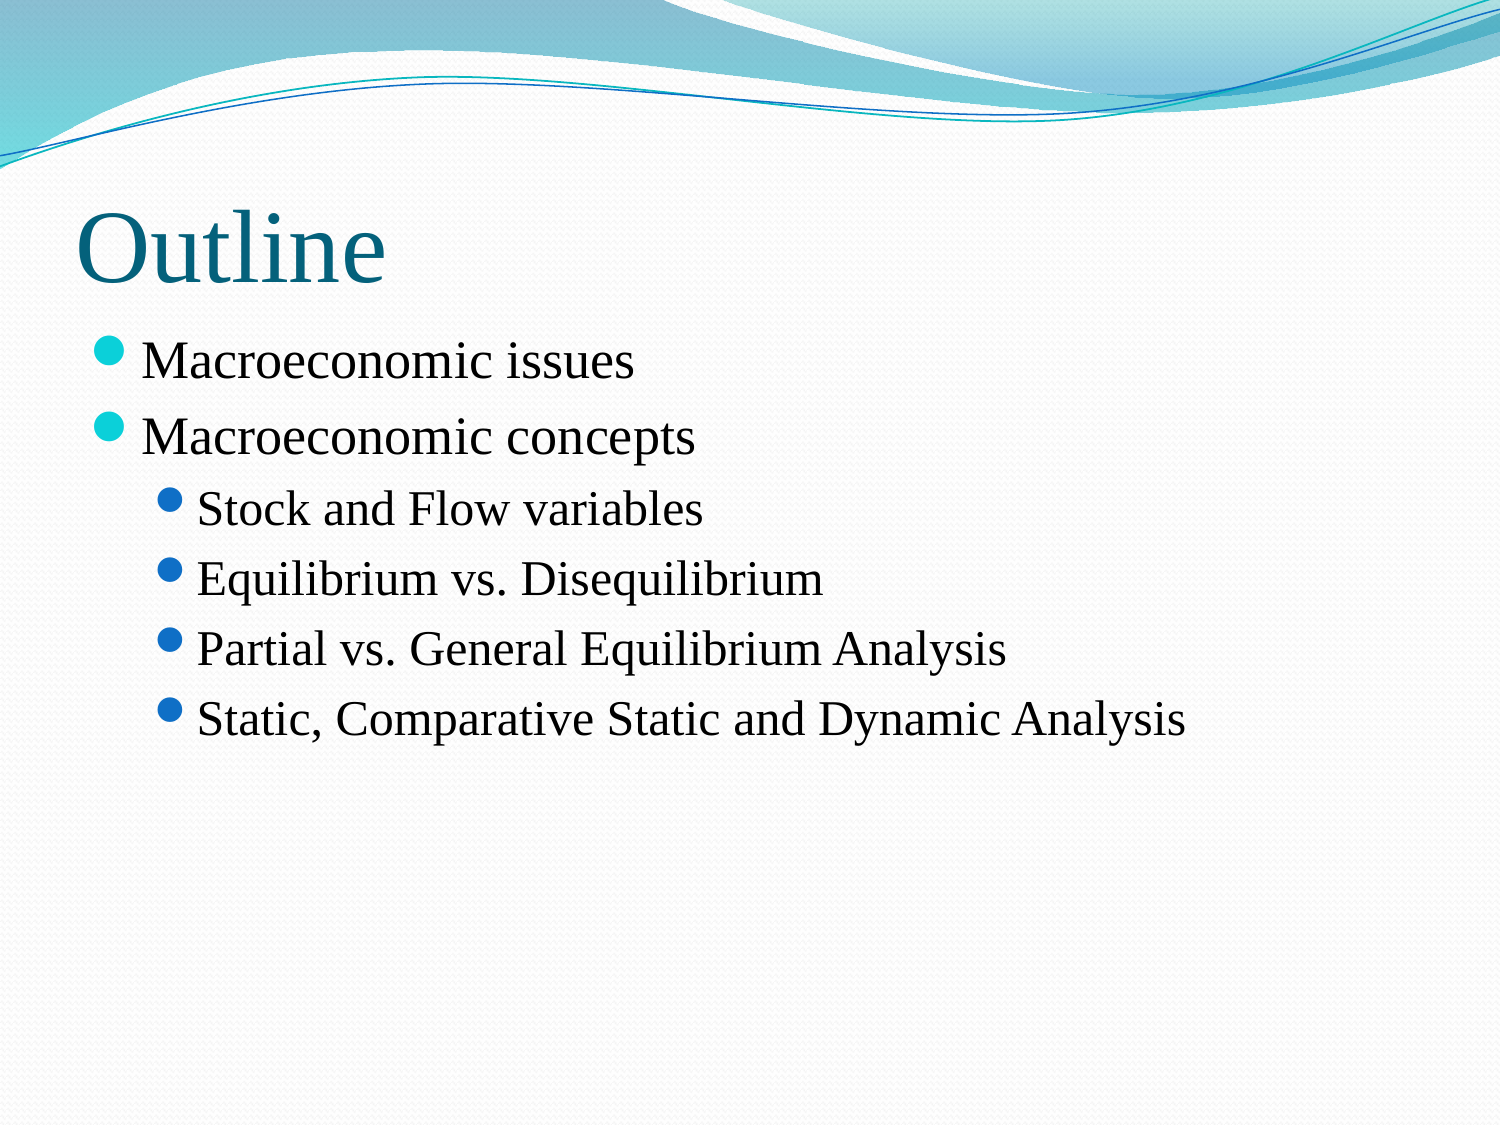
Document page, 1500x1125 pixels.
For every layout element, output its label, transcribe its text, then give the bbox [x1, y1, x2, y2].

list Macroeconomic issues Macroeconomic concepts Stock and Flow variables Equilibrium vs. Disequilibrium Partial vs. General Equilibrium Analysis Static, Comparative Static and Dynamic Analysis [75, 317, 1425, 1038]
title Outline [75, 115, 1425, 303]
